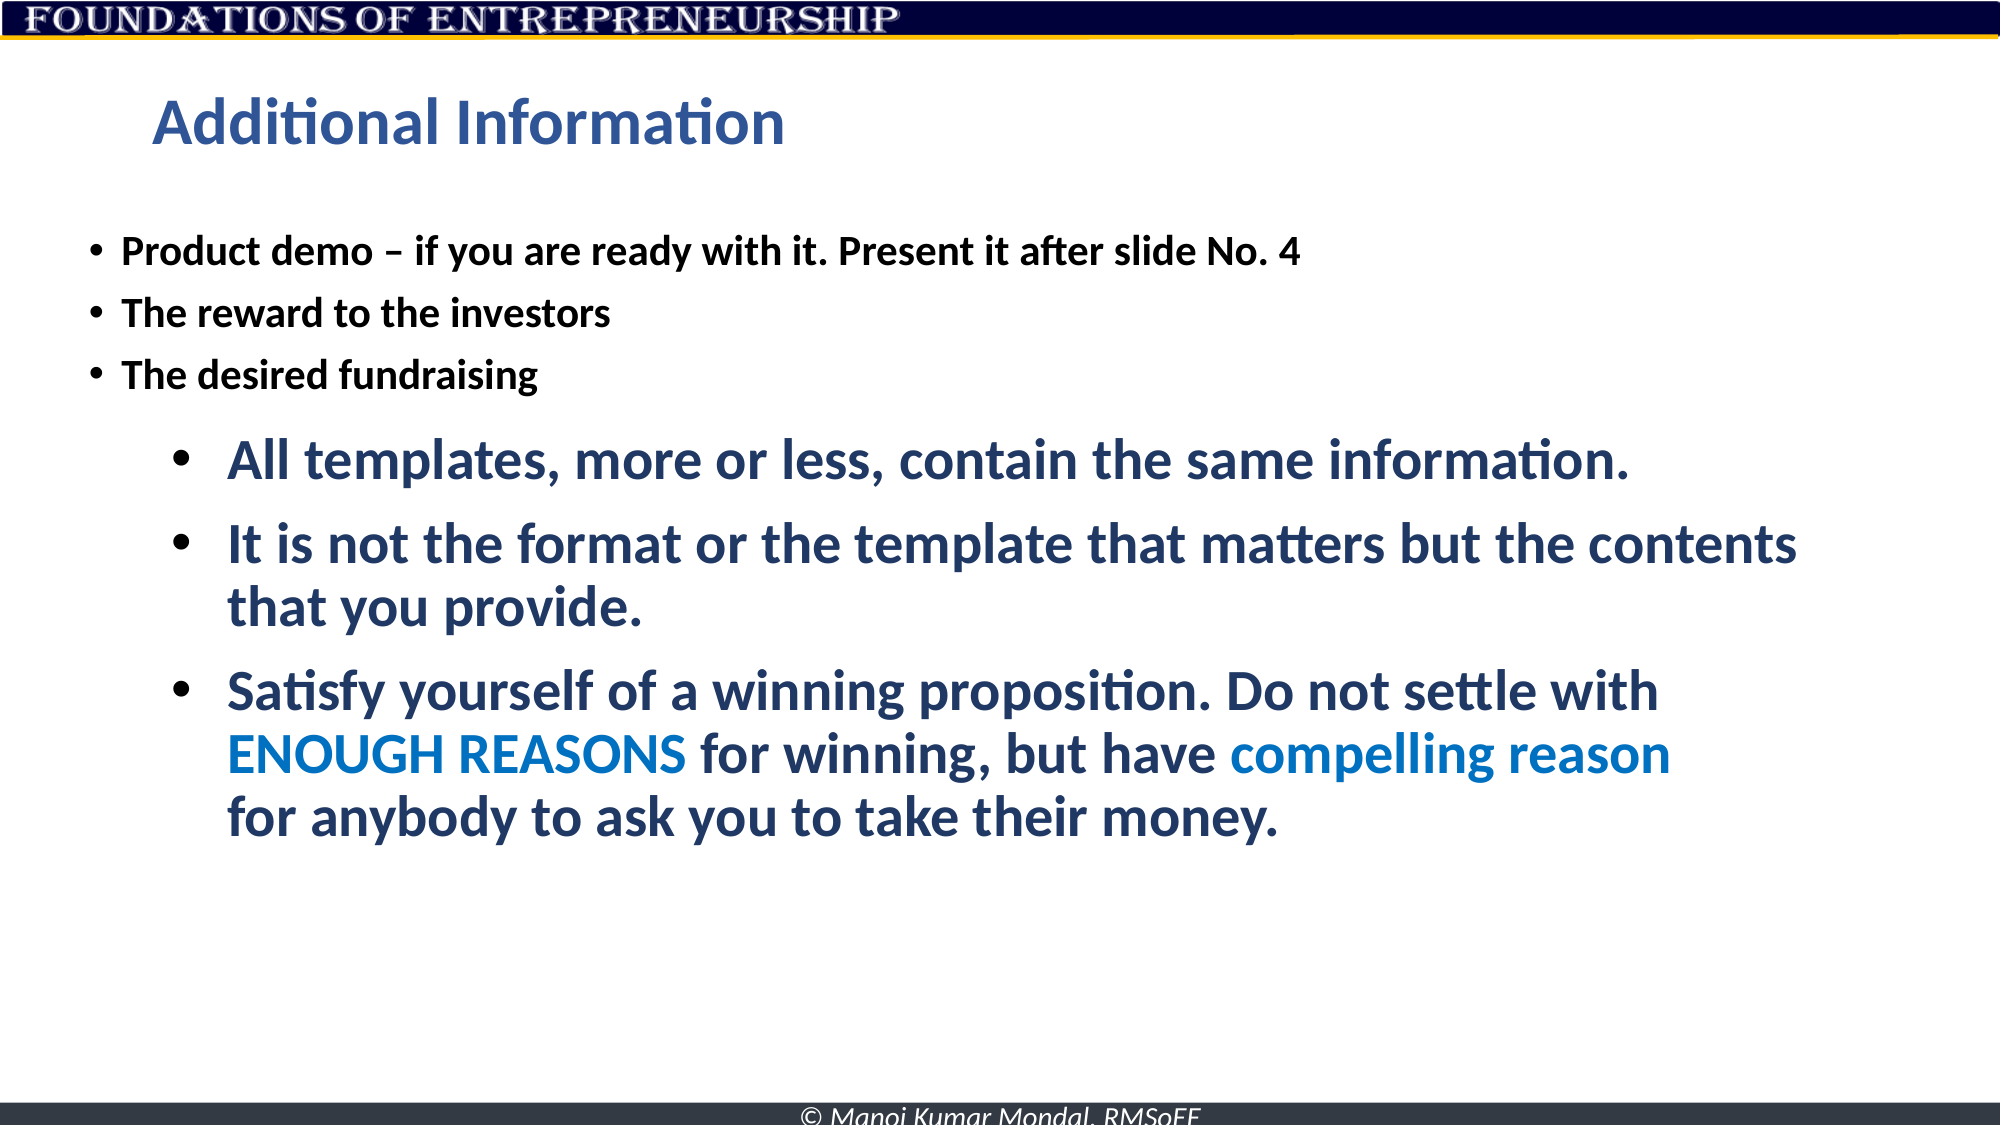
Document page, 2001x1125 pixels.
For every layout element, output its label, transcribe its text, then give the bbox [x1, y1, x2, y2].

picture [0, 0, 2000, 42]
text_box All templates, more or less, contain the same information. It is not the format or the template that matters but the contents that you provide. Satisfy yourself of a winning proposition. Do not settle with ENOUGH REASONS for winning, but have compelling reason for anybody to ask you to take their money. [137, 422, 1863, 899]
list Product demo – if you are ready with it. Present it after slide No. 4 The reward to the investors The desired fundraising [73, 221, 1799, 408]
title Additional Information [137, 59, 1863, 187]
